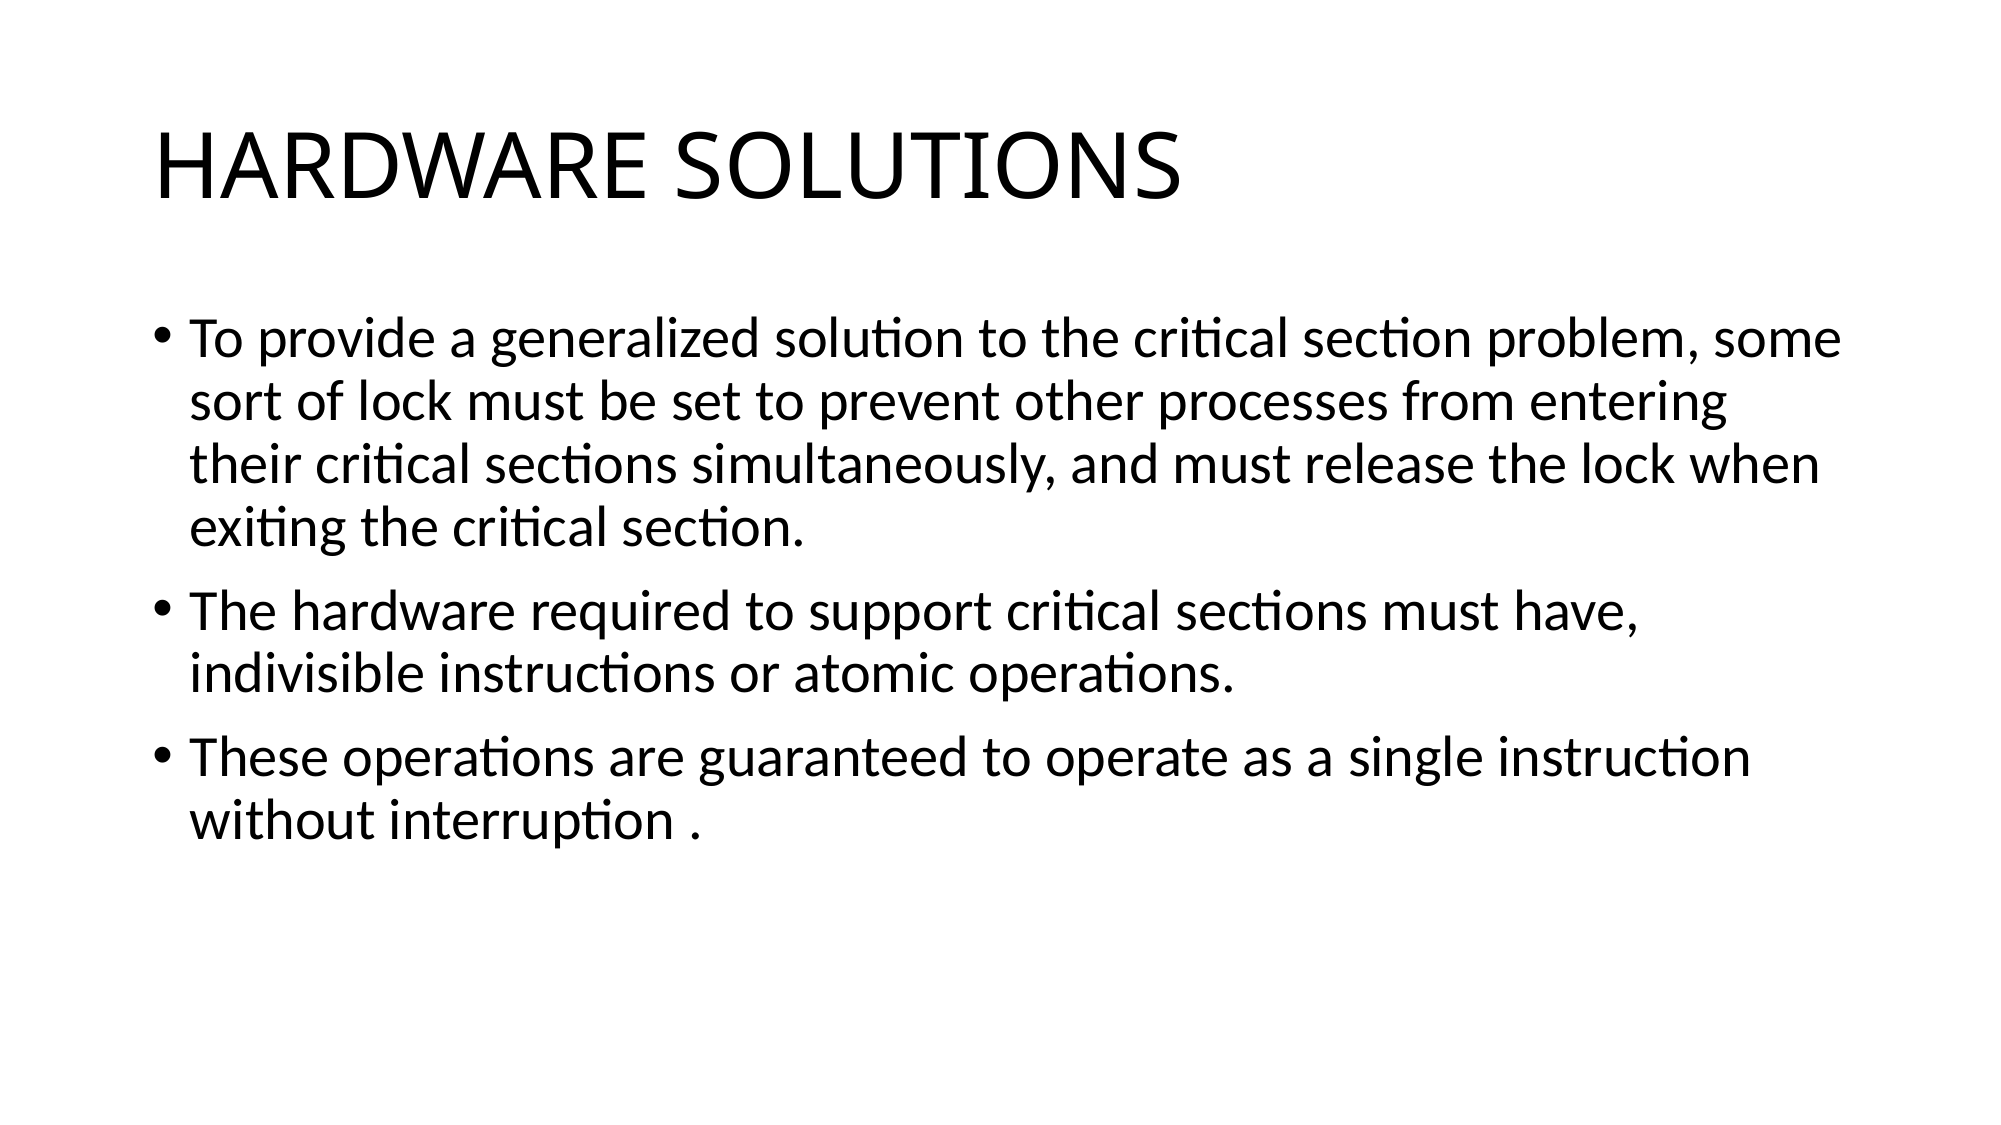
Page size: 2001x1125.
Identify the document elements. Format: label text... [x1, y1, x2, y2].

title HARDWARE SOLUTIONS [137, 59, 1863, 278]
list To provide a generalized solution to the critical section problem, some sort of lock must be set to prevent other processes from entering their critical sections simultaneously, and must release the lock when exiting the critical section. The hardware required to support critical sections must have, indivisible instructions or atomic operations. These operations are guaranteed to operate as a single instruction without interruption . [137, 299, 1863, 1014]
